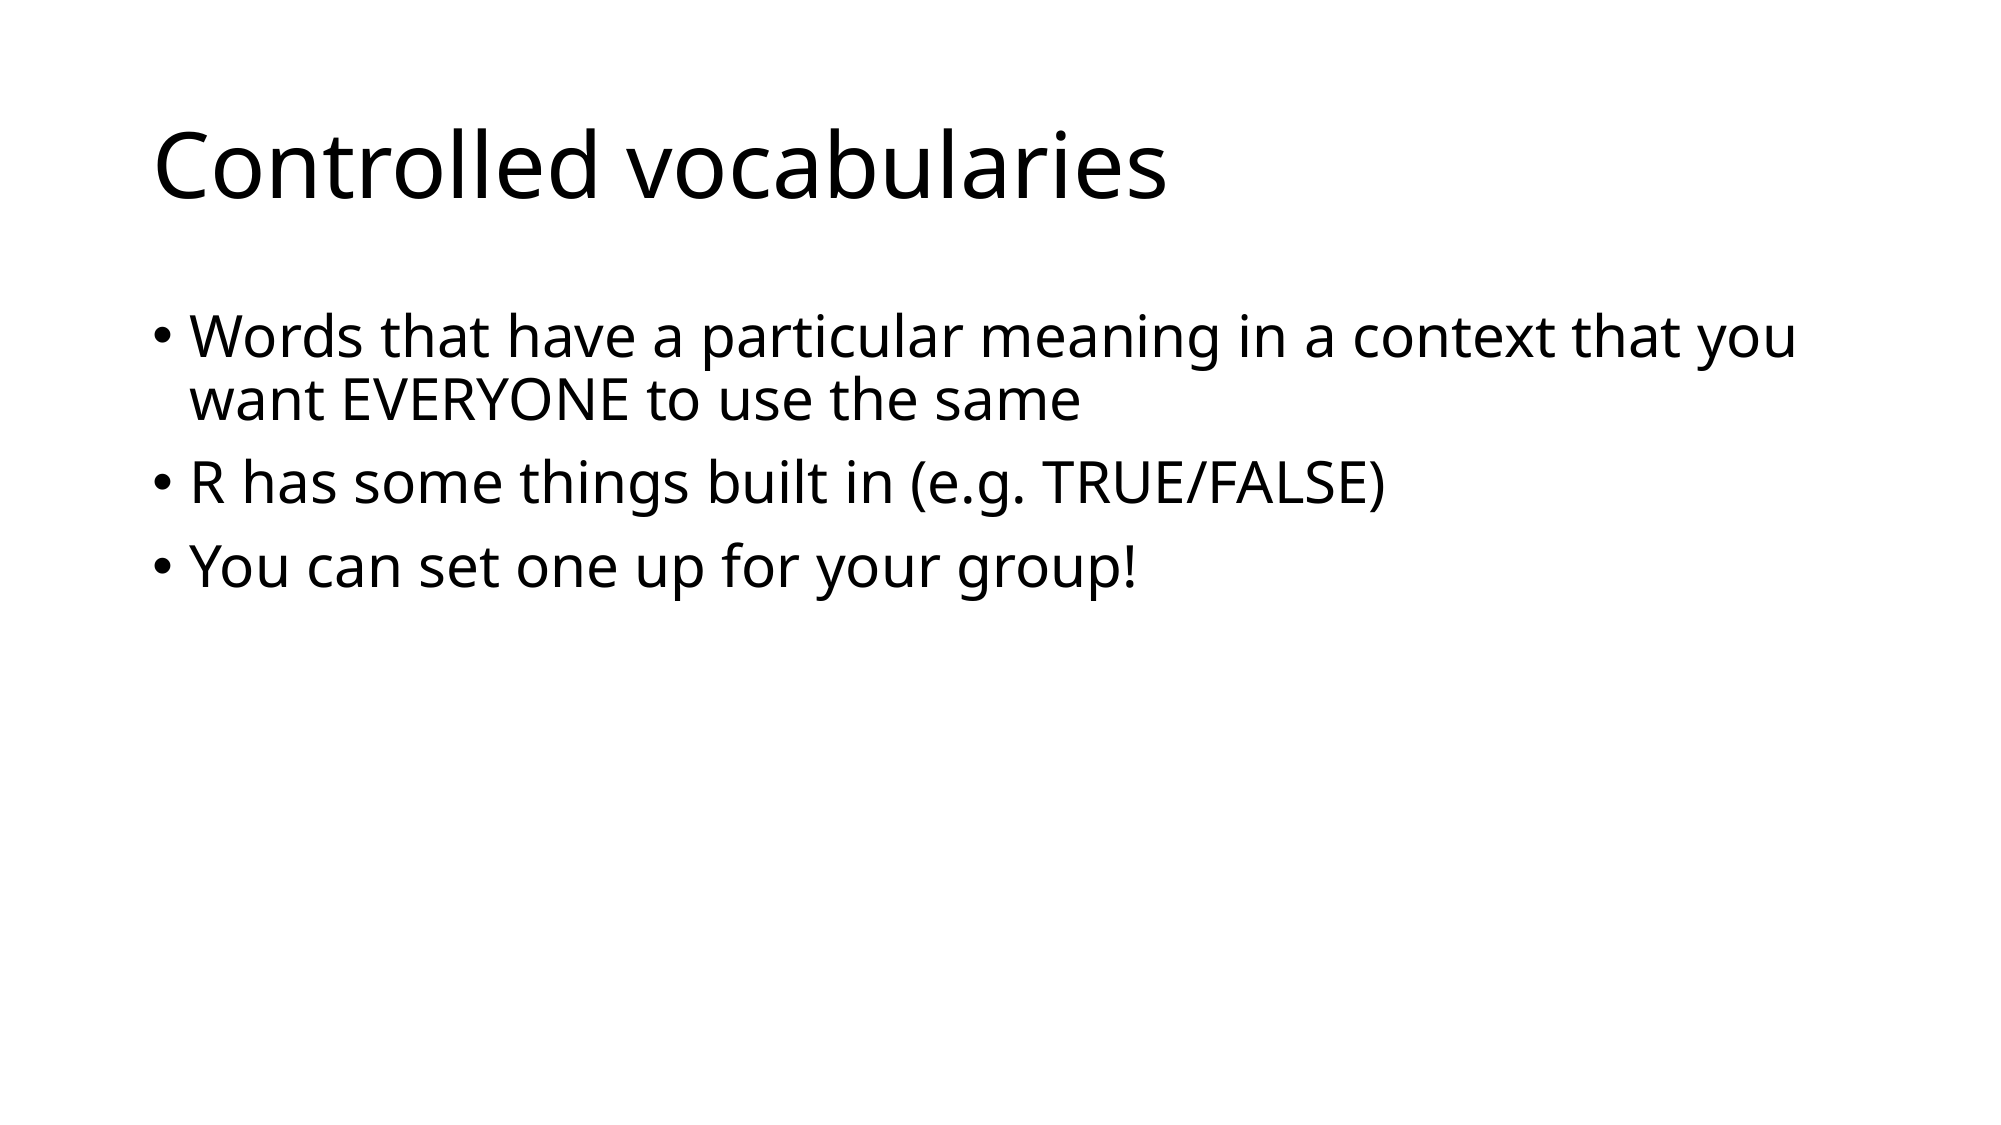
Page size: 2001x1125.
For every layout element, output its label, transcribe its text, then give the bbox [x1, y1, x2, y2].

list Words that have a particular meaning in a context that you want EVERYONE to use the same R has some things built in (e.g. TRUE/FALSE) You can set one up for your group! [137, 299, 1863, 1014]
title Controlled vocabularies [137, 59, 1863, 278]
